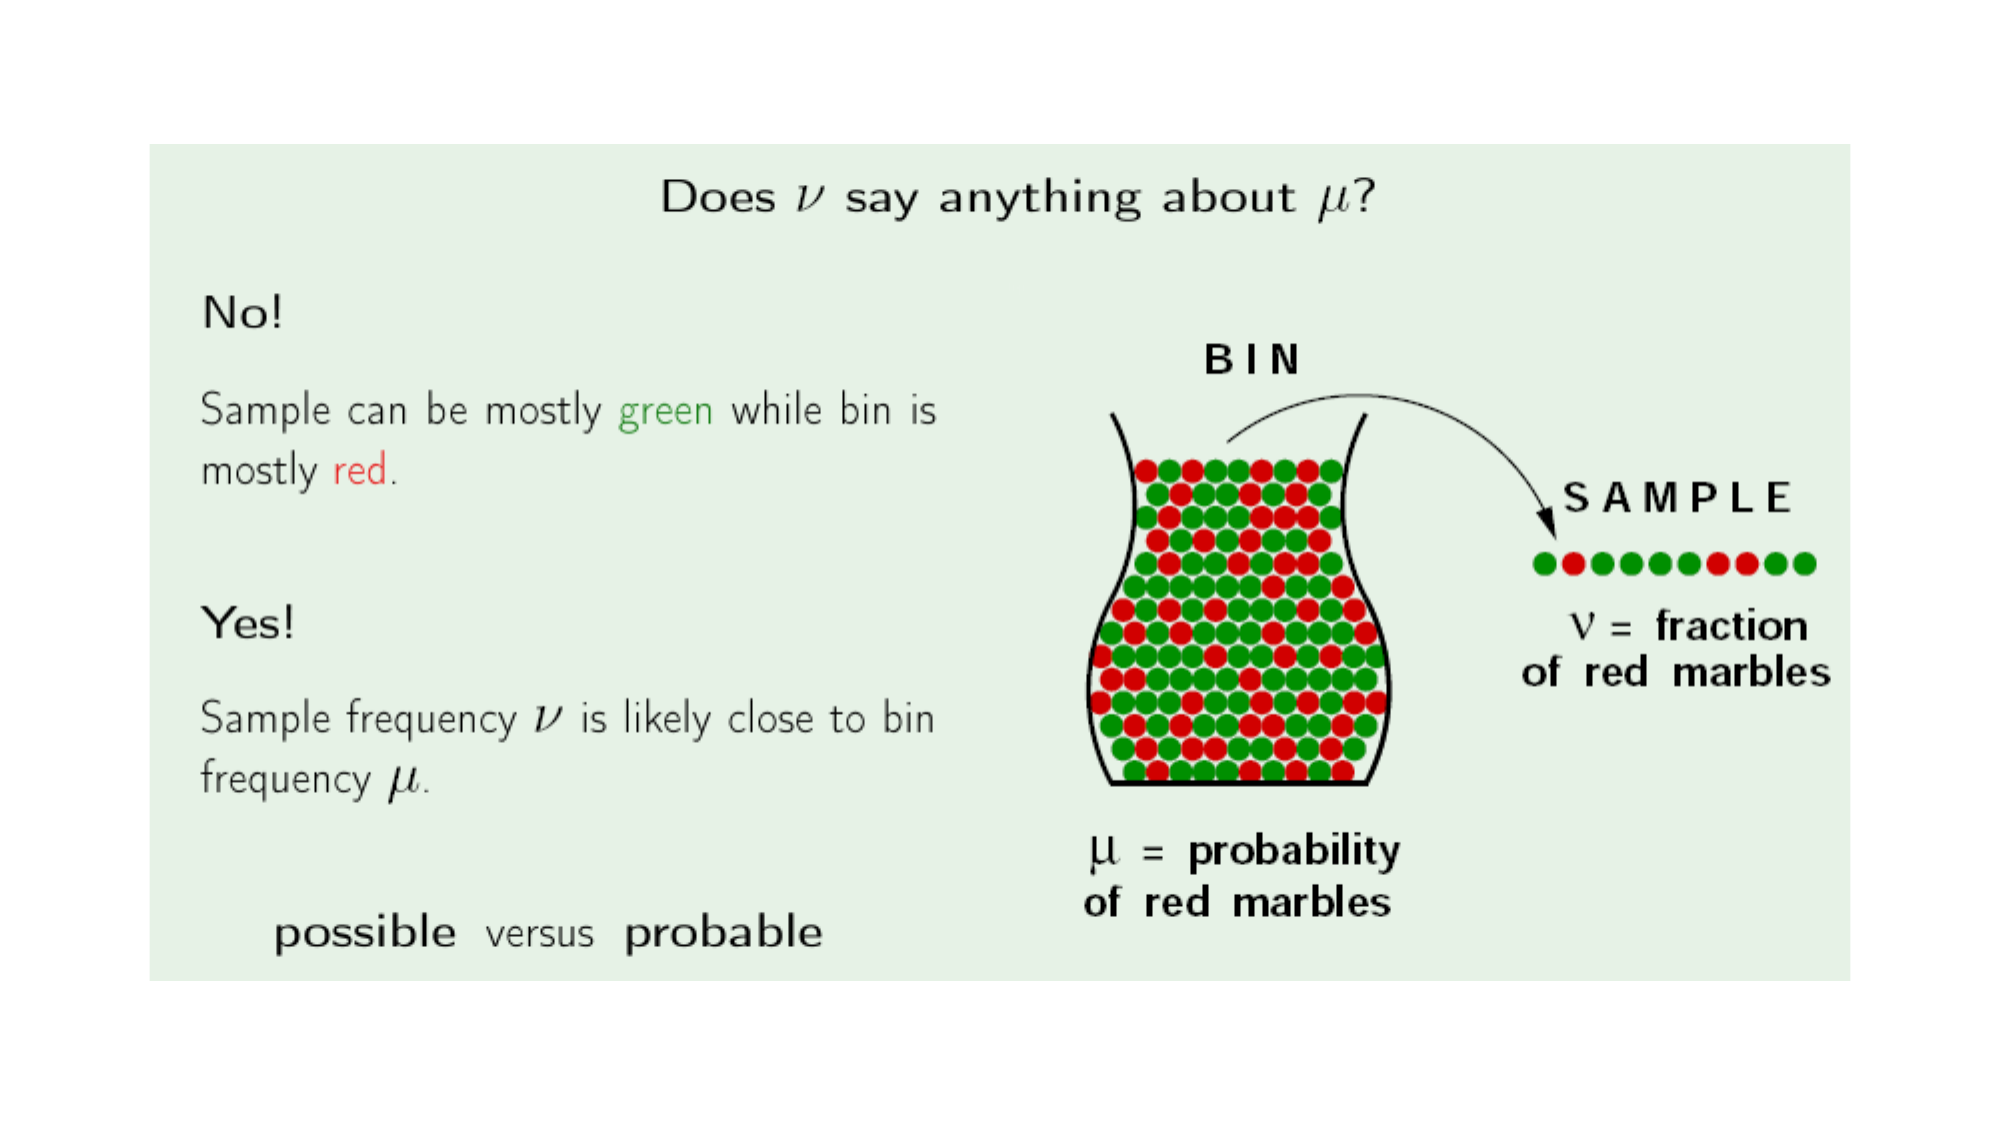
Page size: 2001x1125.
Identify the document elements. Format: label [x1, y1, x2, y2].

list [149, 144, 1851, 980]
